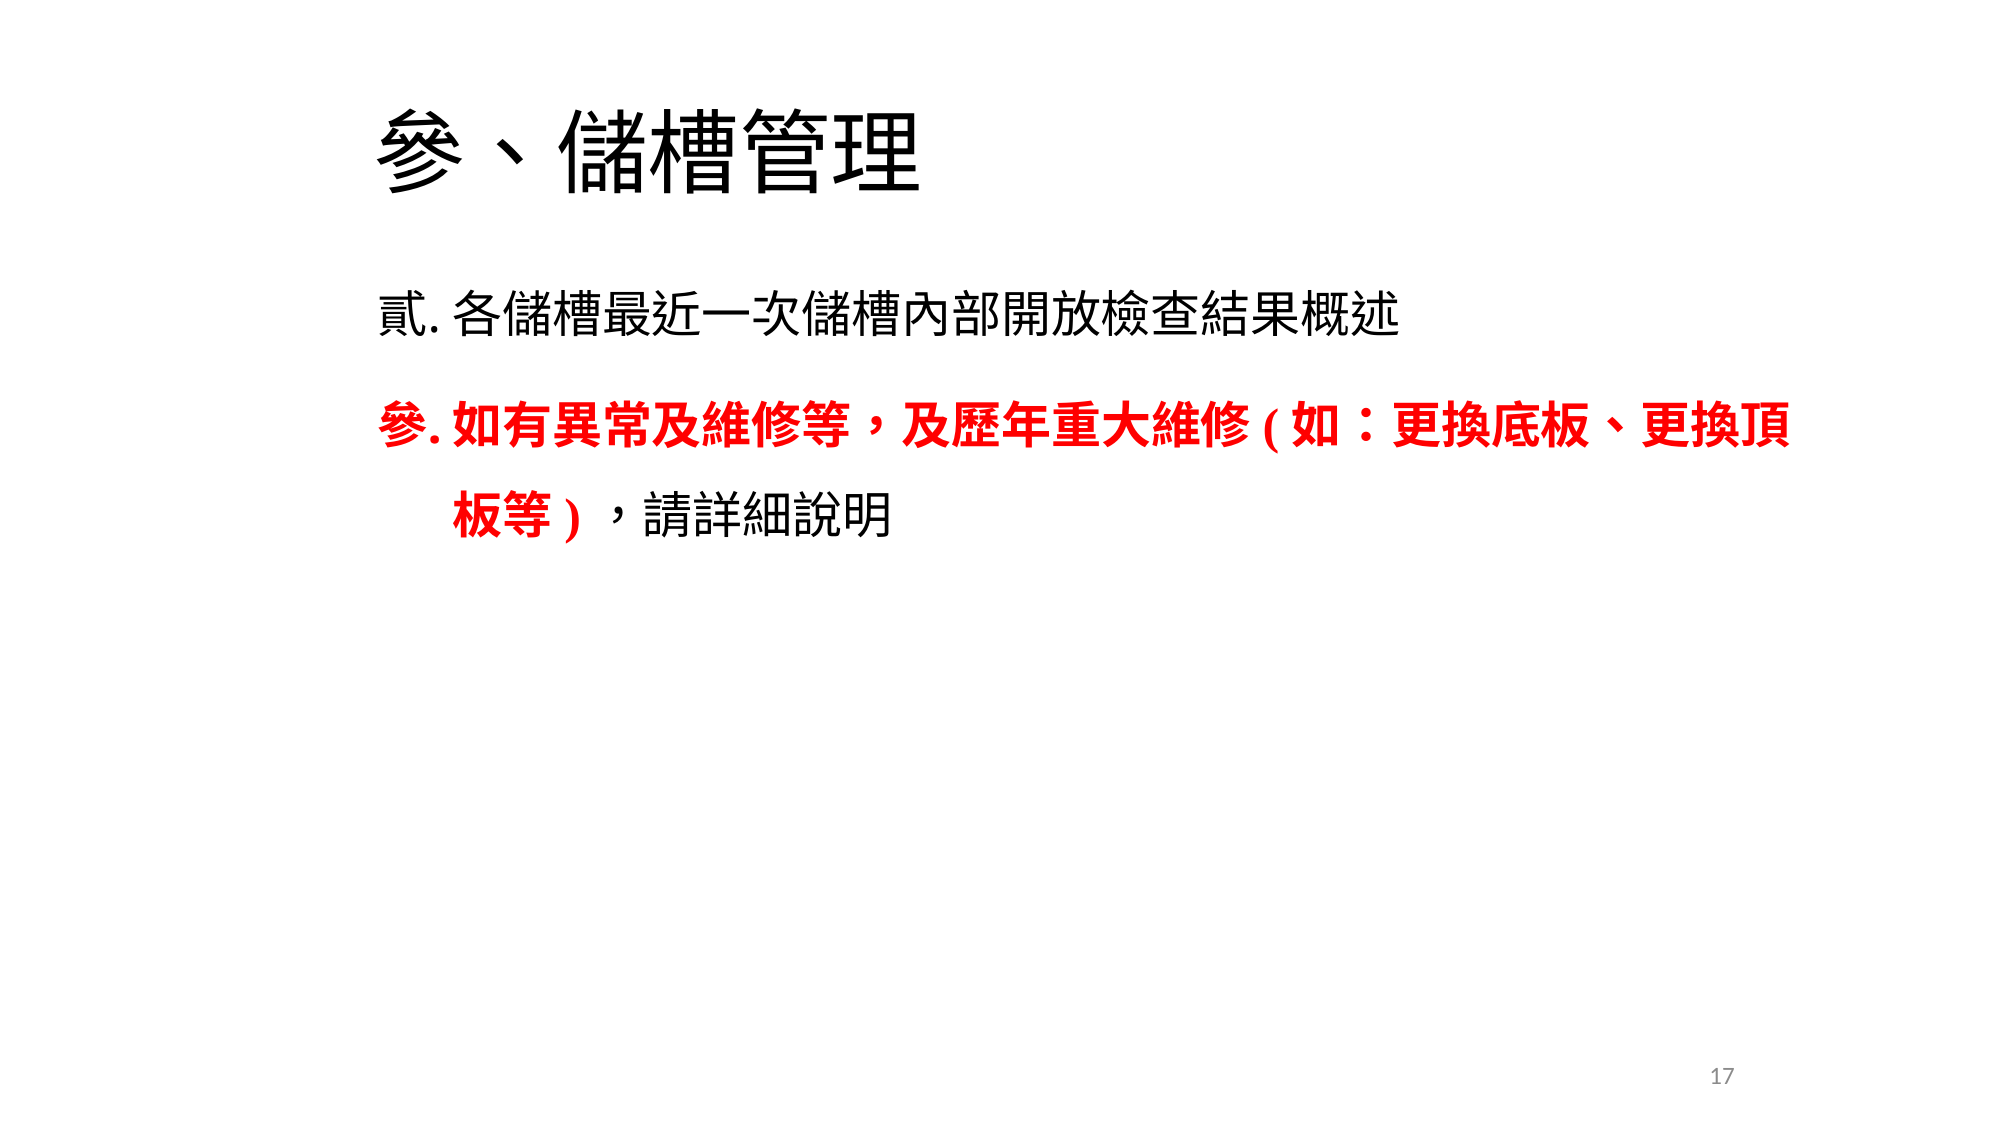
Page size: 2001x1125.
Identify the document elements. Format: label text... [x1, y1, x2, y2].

slide_number 17 [1404, 1046, 1750, 1103]
text_box 參、儲槽管理 [358, 87, 1563, 213]
list 各儲槽最近一次儲槽內部開放檢查結果概述 如有異常及維修等，及歷年重大維修(如：更換底板、更換頂板等)，請詳細說明 [362, 244, 1850, 725]
